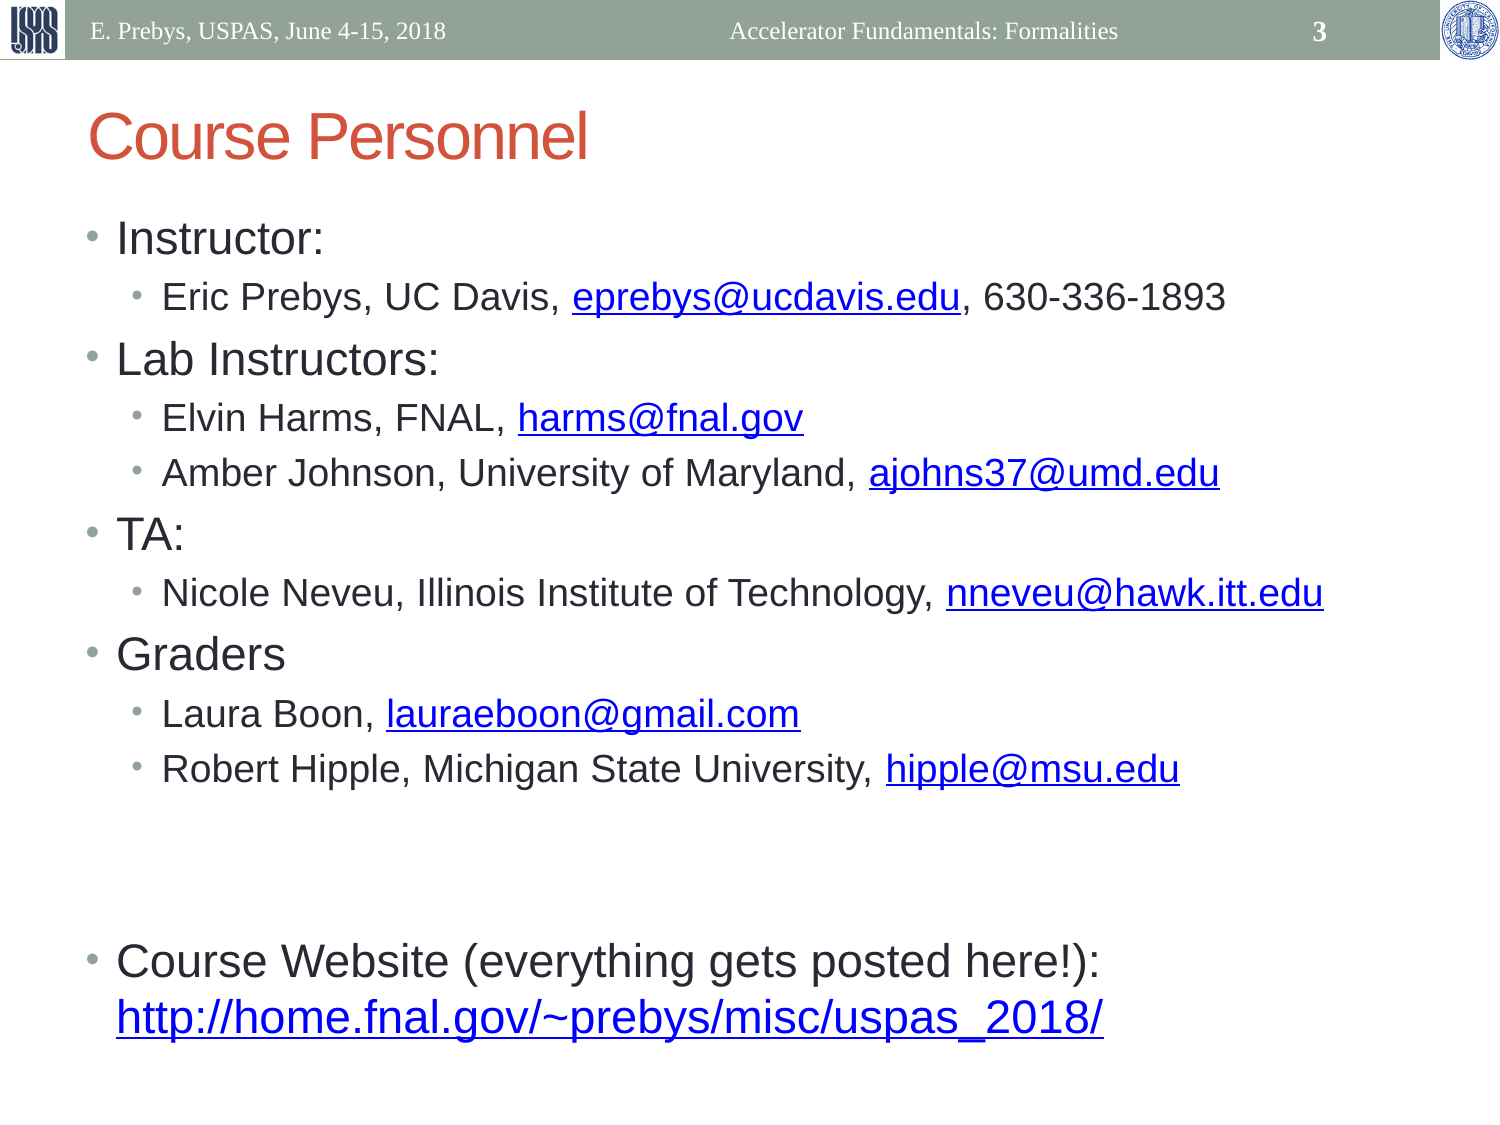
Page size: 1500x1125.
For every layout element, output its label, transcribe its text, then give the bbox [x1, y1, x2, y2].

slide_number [75, 3, 550, 57]
picture [0, 0, 65, 59]
slide_number 3 [1297, 3, 1425, 57]
title Course Personnel [72, 71, 1423, 194]
list Instructor: Eric Prebys, UC Davis, eprebys@ucdavis.edu, 630-336-1893 Lab Instructors: Elvin Harms, FNAL, harms@fnal.gov Amber Johnson, University of Maryland, ajohns37@umd.edu TA: Nicole Neveu, Illinois Institute of Technology, nneveu@hawk.itt.edu Graders Laura Boon, lauraeboon@gmail.com Robert Hipple, Michigan State University, hipple@msu.edu Course Website (everything gets posted here!): http://home.fnal.gov/~prebys/misc/uspas_2018/ [70, 199, 1421, 1058]
footer Accelerator Fundamentals: Formalities [562, 3, 1286, 57]
picture [1440, 0, 1500, 61]
